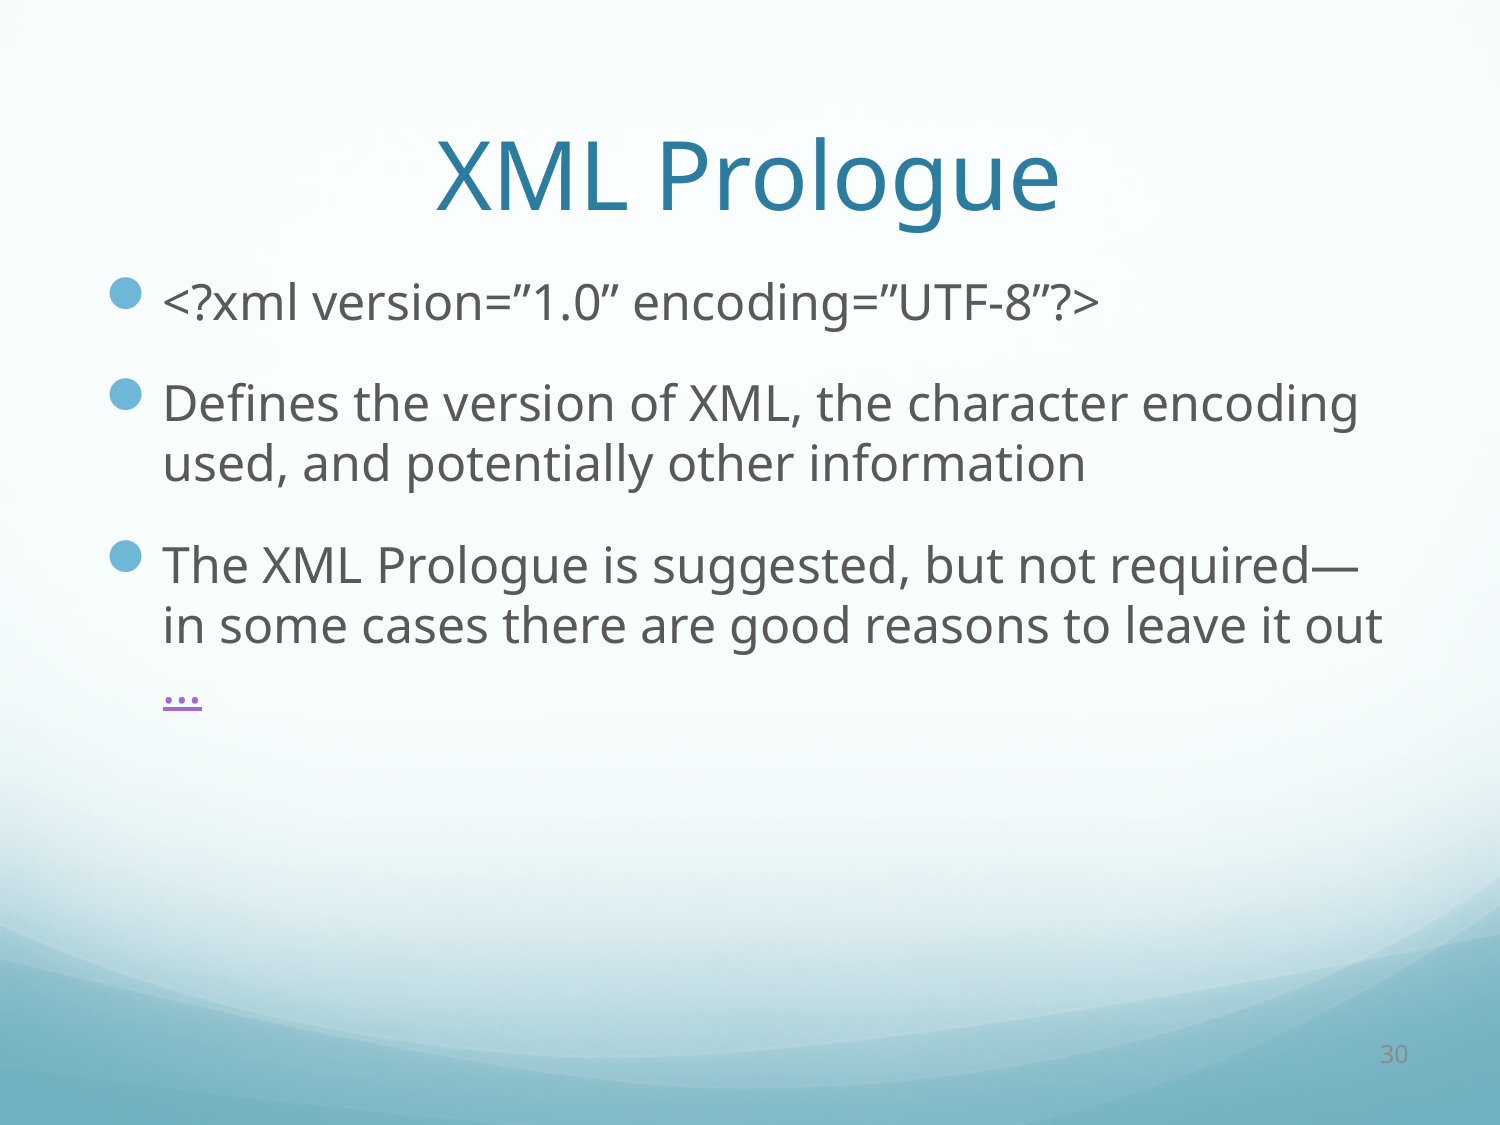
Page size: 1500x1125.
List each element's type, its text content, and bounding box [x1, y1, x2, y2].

list <?xml version=”1.0” encoding=”UTF-8”?> Defines the version of XML, the character encoding used, and potentially other information The XML Prologue is suggested, but not required—in some cases there are good reasons to leave it out… [90, 262, 1410, 975]
title XML Prologue [90, 17, 1410, 237]
slide_number 30 [1300, 1026, 1424, 1086]
